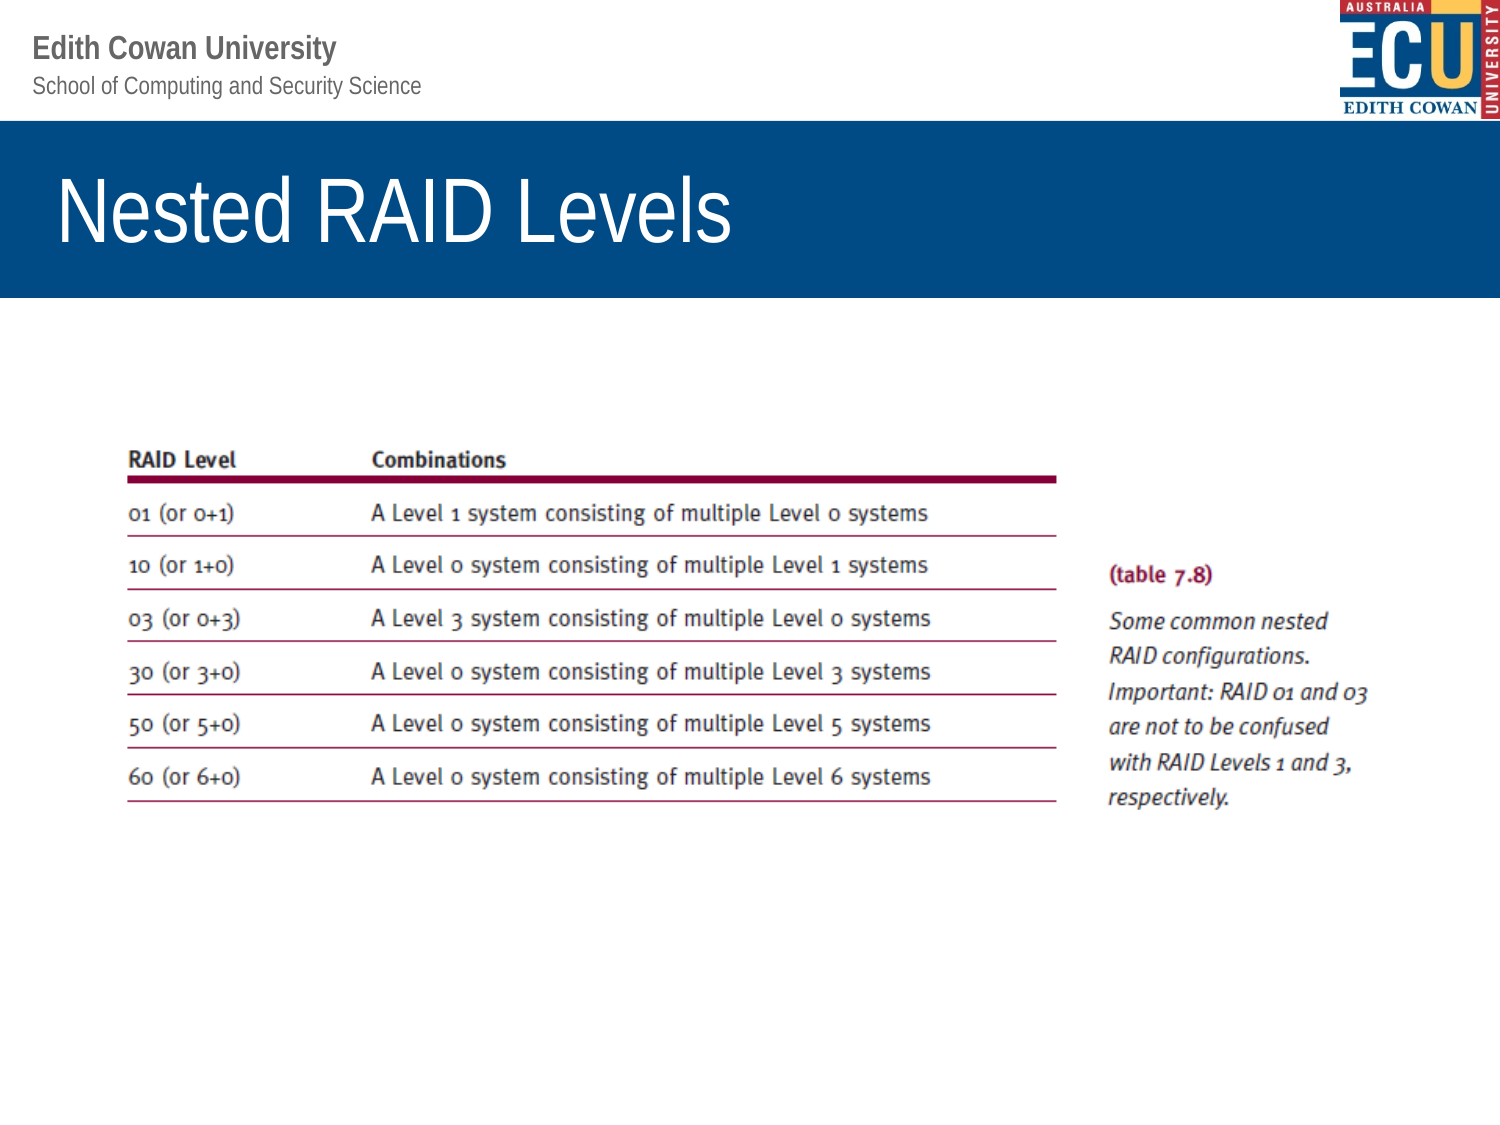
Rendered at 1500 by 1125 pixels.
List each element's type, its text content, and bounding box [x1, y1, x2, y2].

picture [112, 424, 1393, 843]
picture [1340, 0, 1500, 119]
title Nested RAID Levels [40, 123, 1460, 289]
